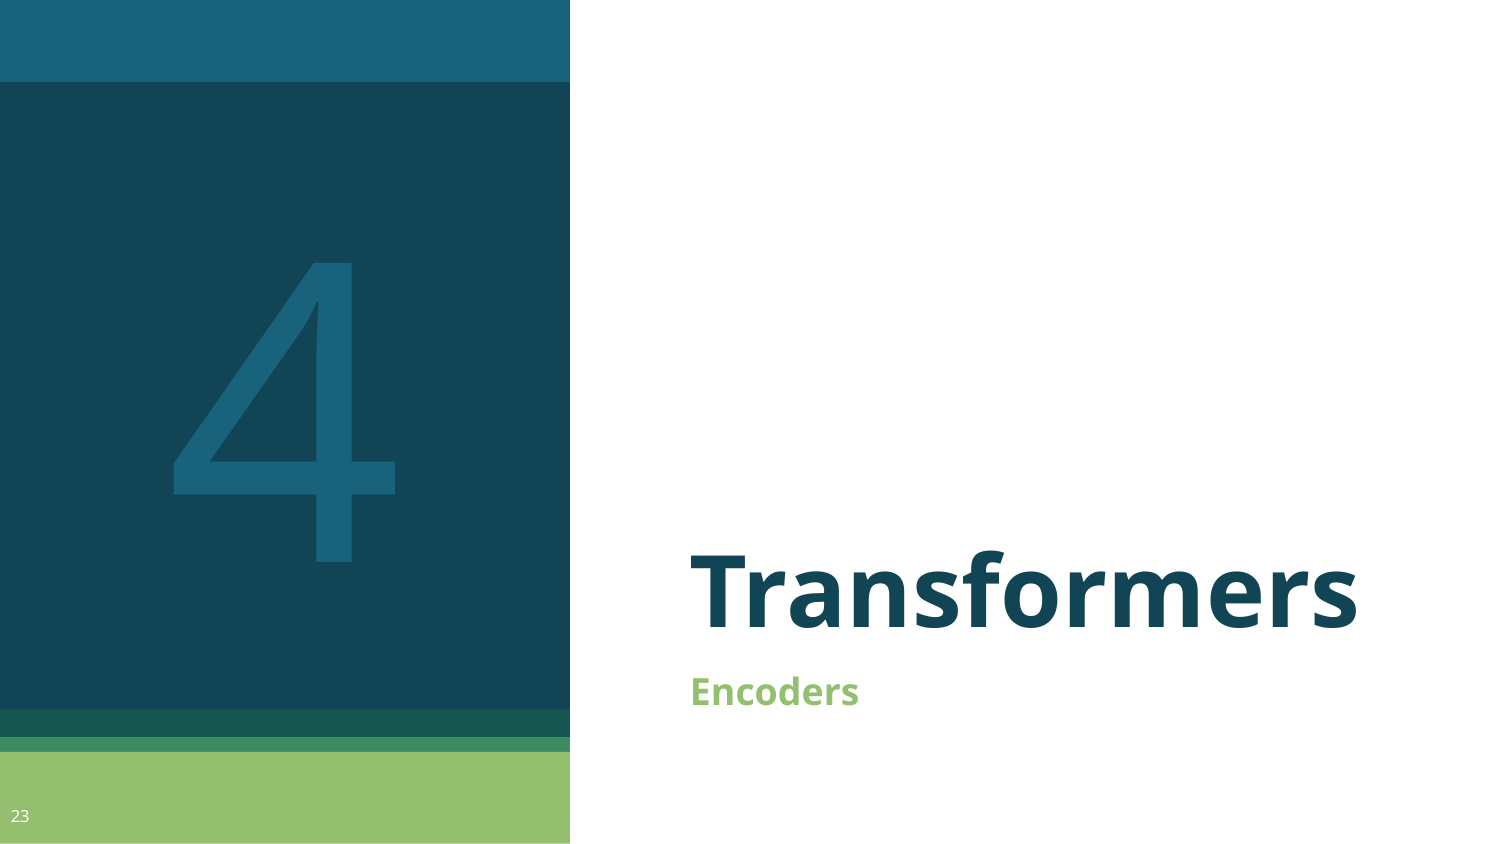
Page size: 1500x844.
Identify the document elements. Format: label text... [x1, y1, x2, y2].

subtitle Encoders [674, 653, 1414, 783]
slide_number ‹#› [0, 790, 49, 844]
text_box 4 [0, 82, 570, 709]
title Transformers [674, 472, 1414, 653]
